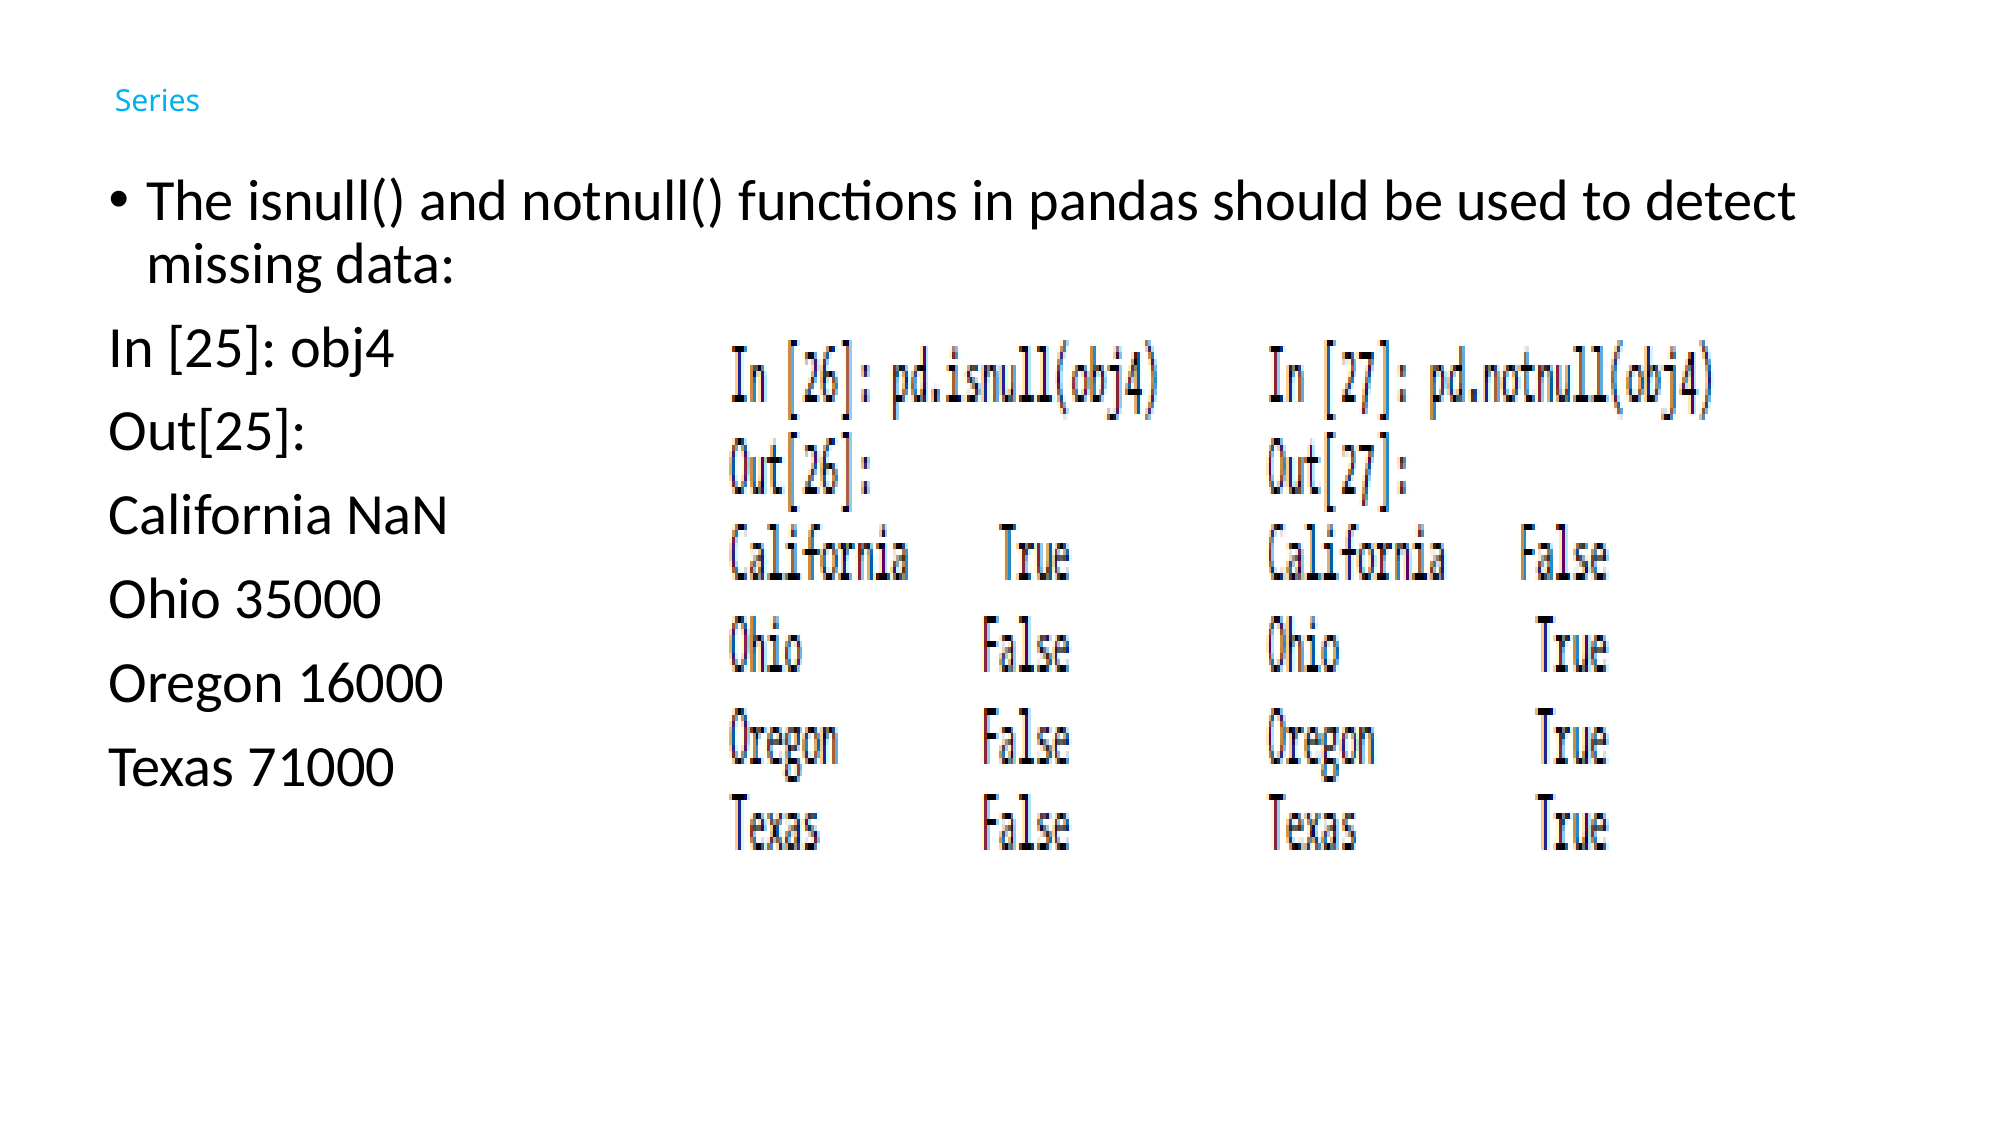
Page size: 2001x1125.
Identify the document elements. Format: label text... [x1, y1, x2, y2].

list The isnull() and notnull() functions in pandas should be used to detect missing data: In [25]: obj4 Out[25]: California NaN Ohio 35000 Oregon 16000 Texas 71000 [93, 162, 1983, 1108]
title Series [99, 45, 1900, 162]
picture [715, 310, 1782, 936]
